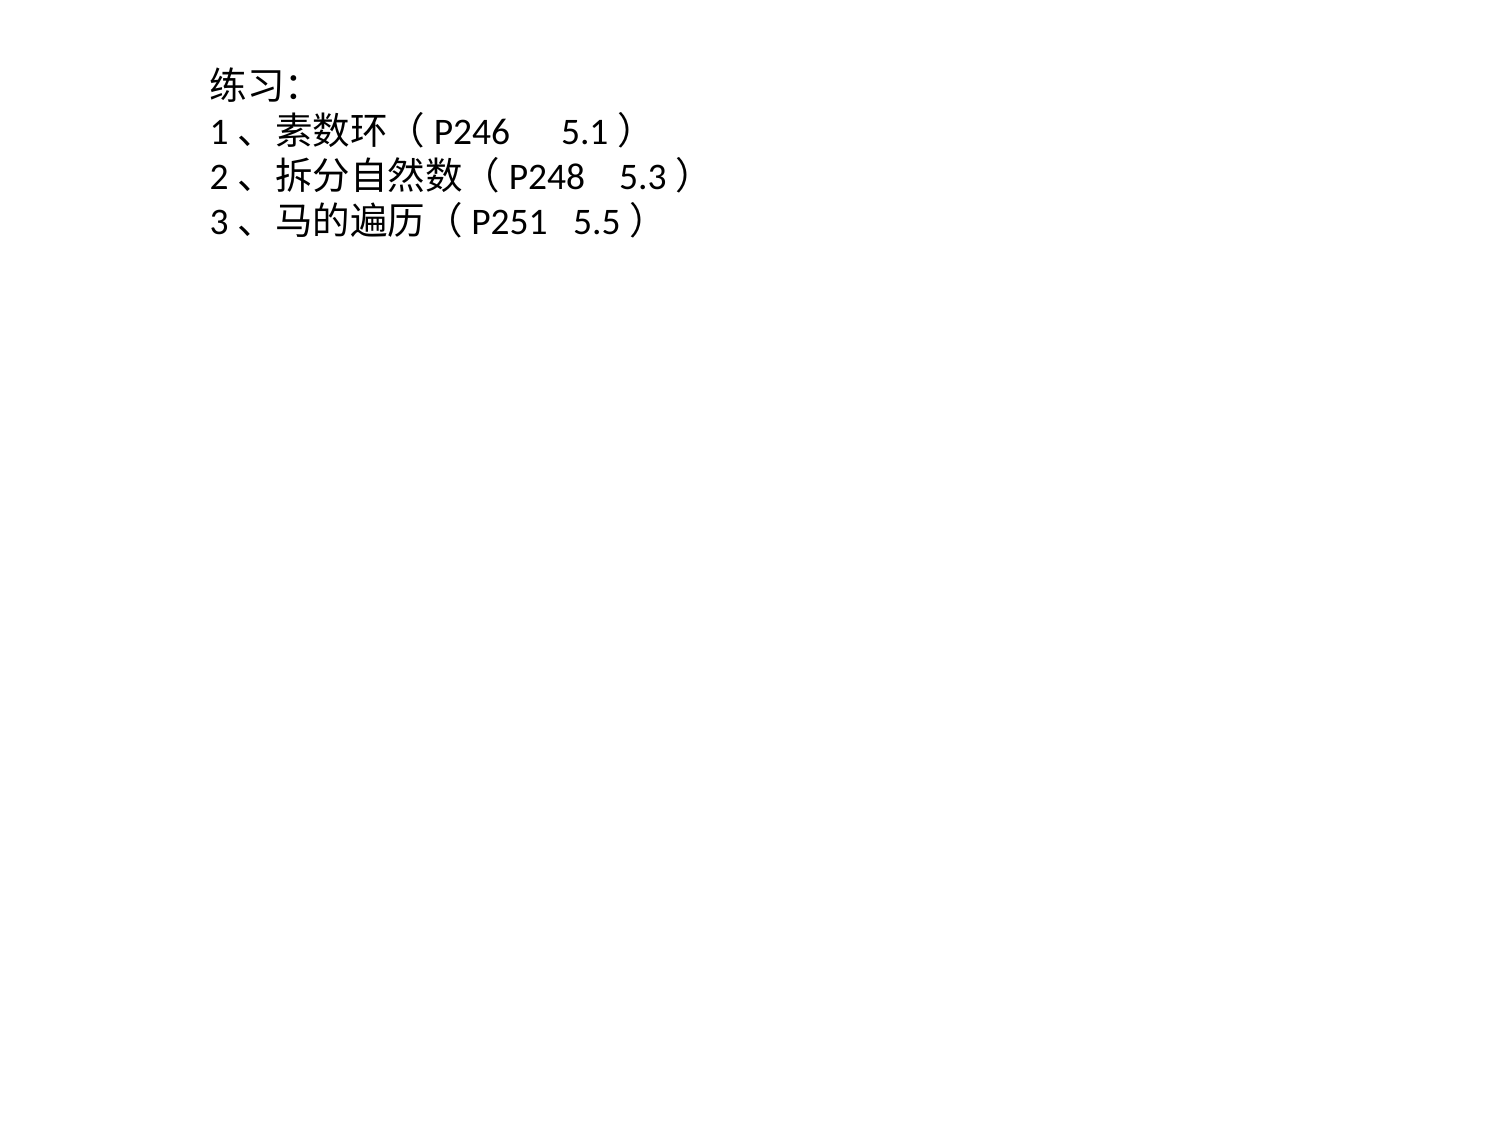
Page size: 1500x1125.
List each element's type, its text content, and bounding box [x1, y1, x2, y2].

text_box 练习： 1、素数环（P246 5.1） 2、拆分自然数（P248 5.3） 3、马的遍历（P251 5.5） [194, 54, 1164, 250]
